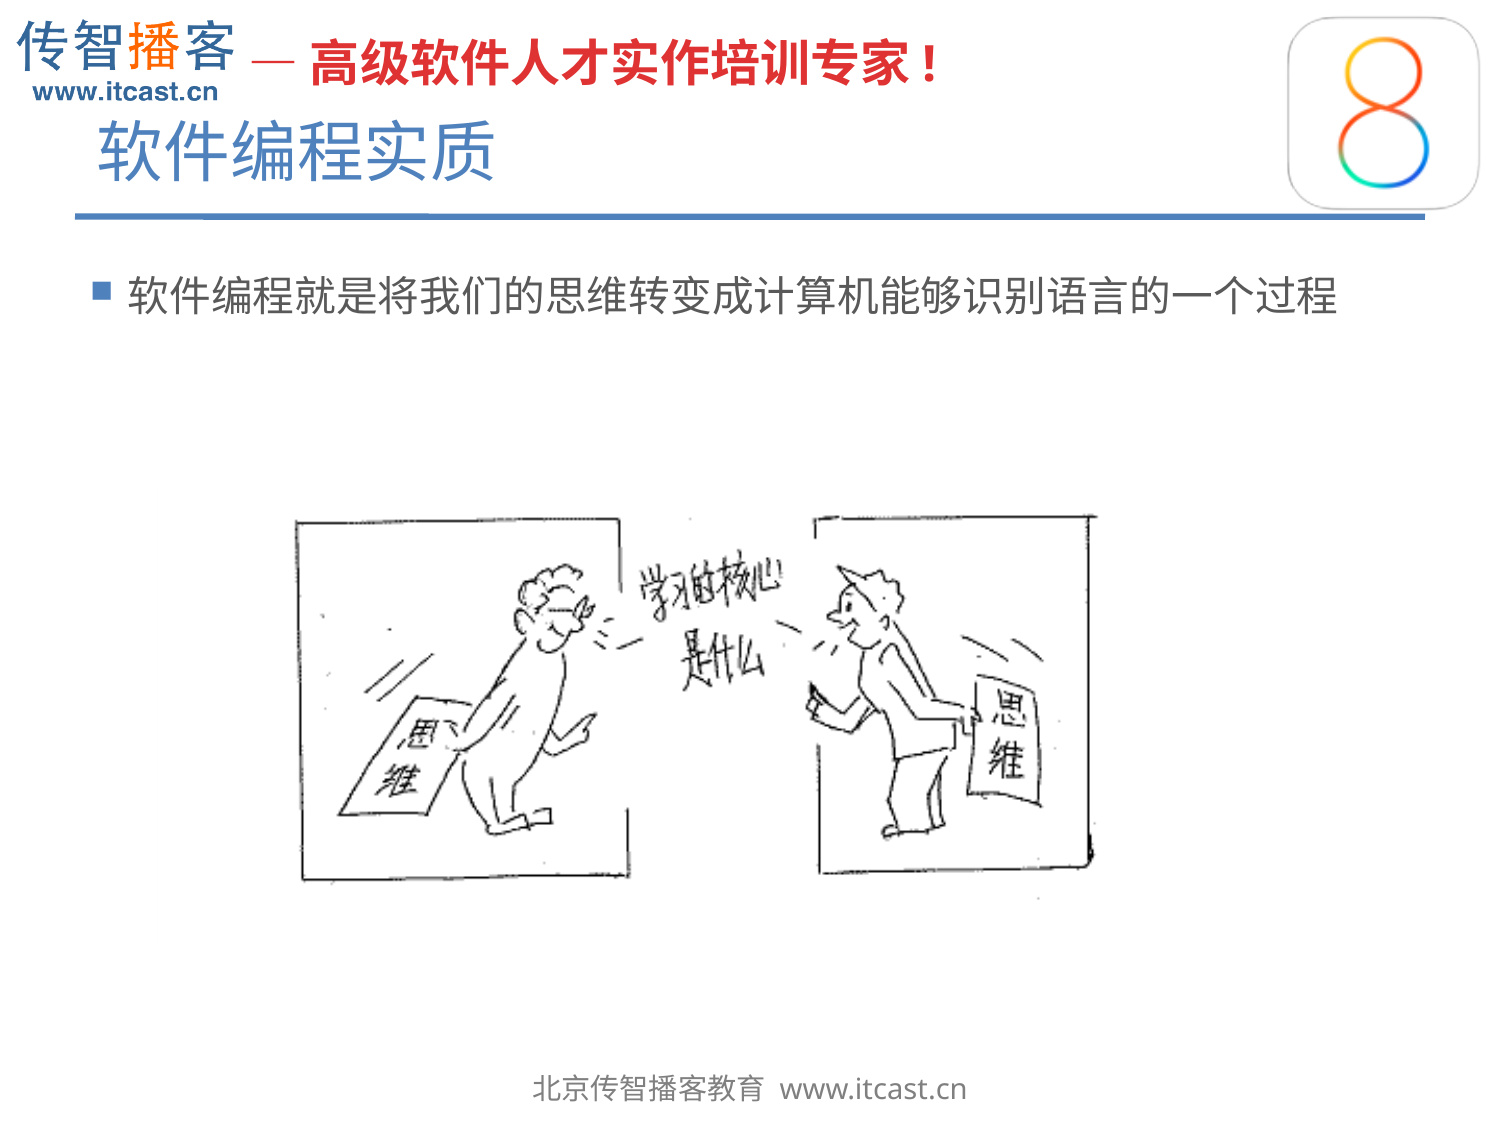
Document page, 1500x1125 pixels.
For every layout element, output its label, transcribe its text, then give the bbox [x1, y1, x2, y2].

picture [1270, 0, 1497, 227]
picture [16, 19, 234, 101]
list 软件编程就是将我们的思维转变成计算机能够识别语言的一个过程 [75, 262, 1425, 423]
title 软件编程实质 [81, 102, 1416, 238]
picture [155, 482, 1264, 949]
